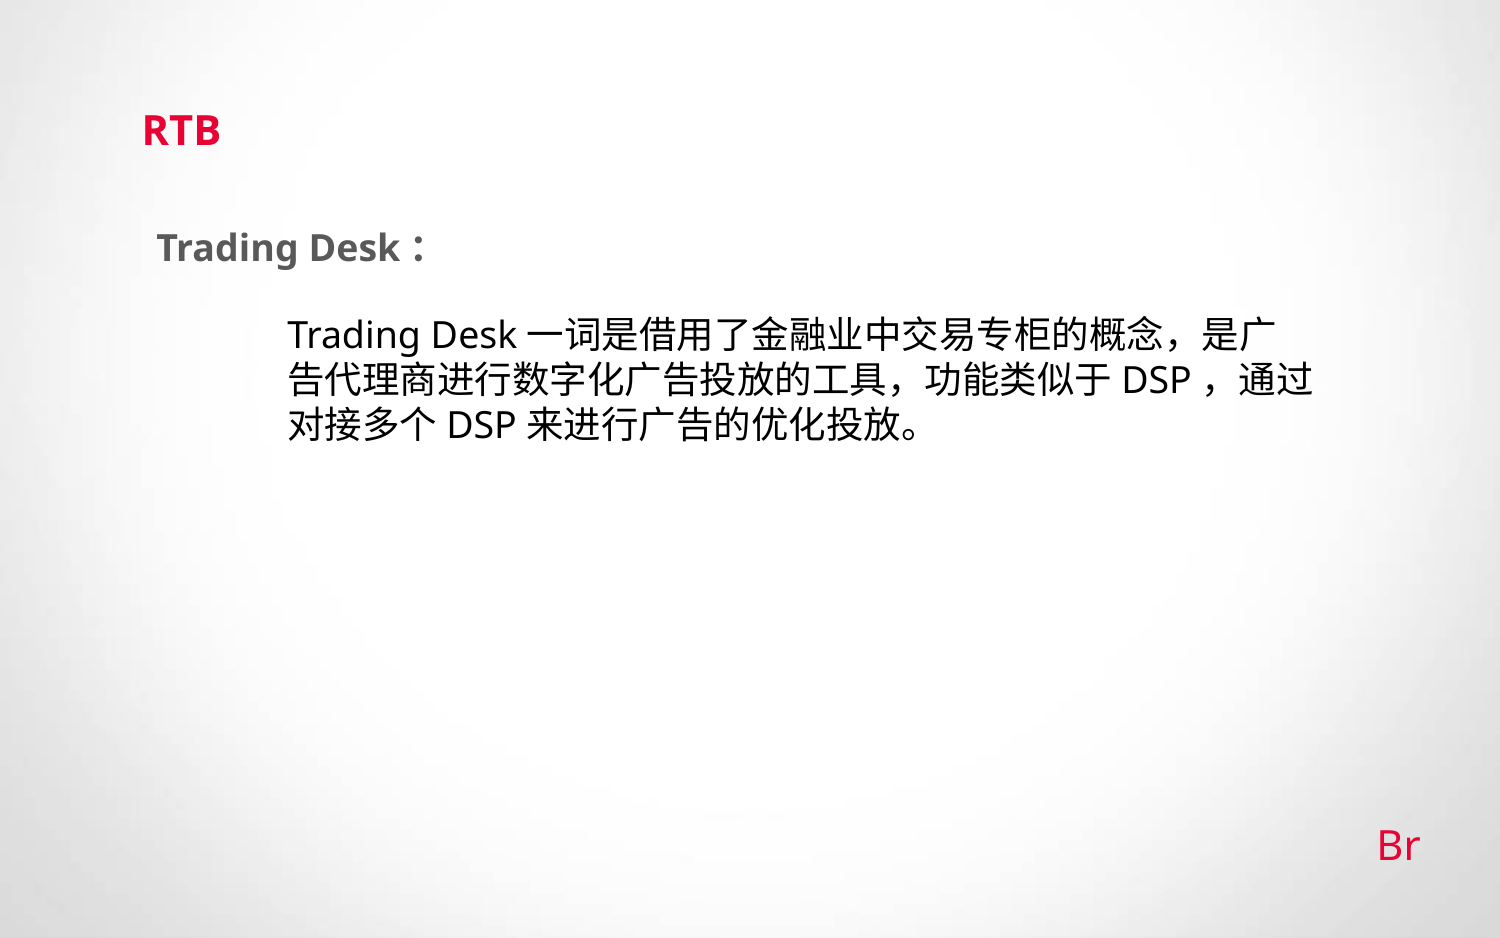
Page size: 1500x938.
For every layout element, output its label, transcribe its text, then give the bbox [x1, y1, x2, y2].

text_box Trading Desk： [141, 216, 471, 276]
text_box Trading Desk一词是借用了金融业中交易专柜的概念，是广告代理商进行数字化广告投放的工具，功能类似于DSP，通过对接多个DSP来进行广告的优化投放。 [272, 303, 1329, 454]
picture [0, 0, 1500, 938]
text_box RTB [126, 96, 237, 162]
